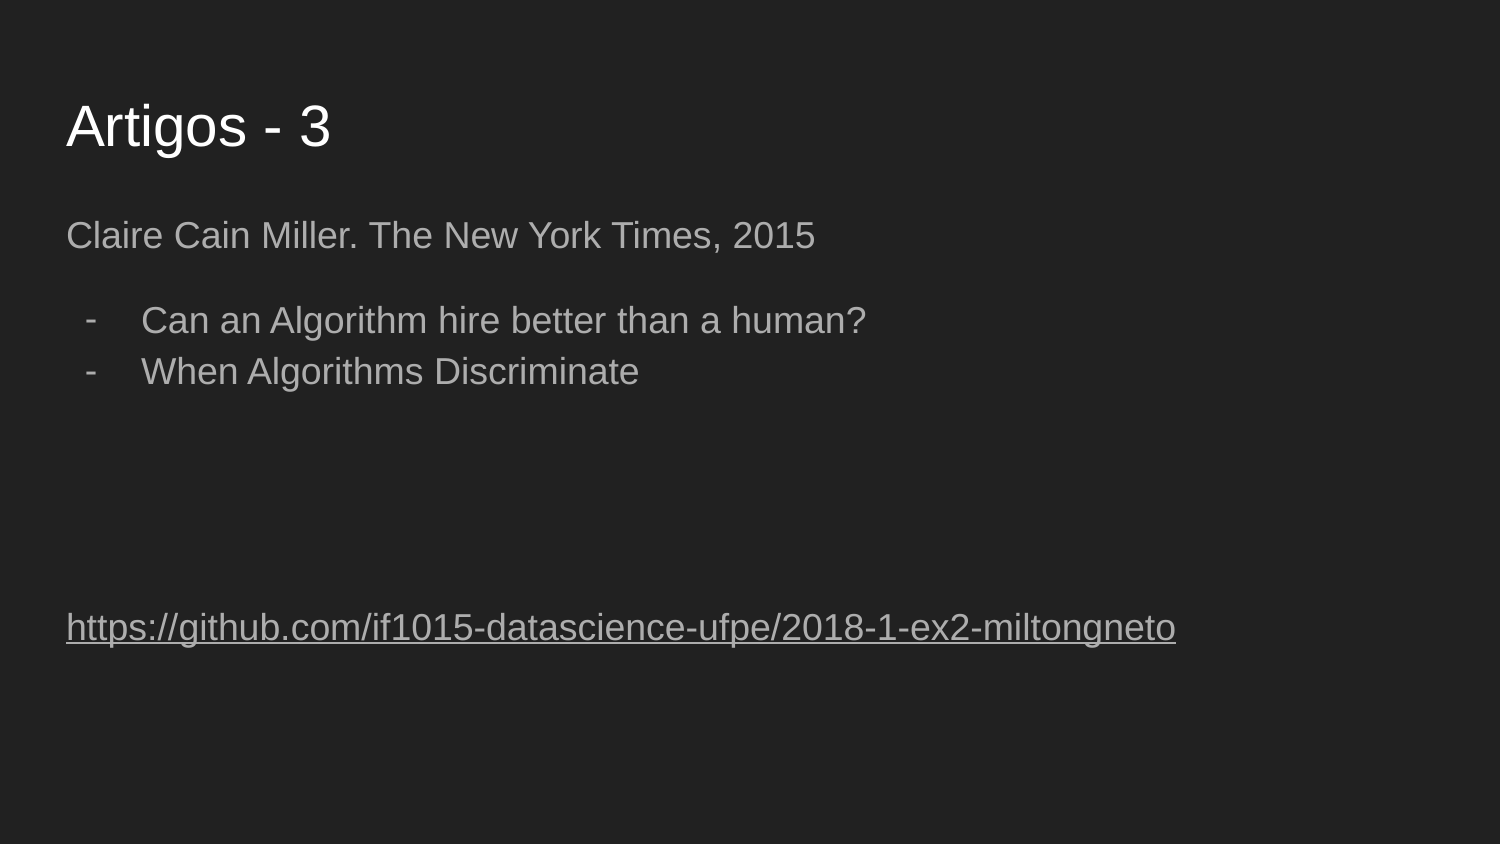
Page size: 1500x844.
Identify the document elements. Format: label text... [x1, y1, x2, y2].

list Claire Cain Miller. The New York Times, 2015 Can an Algorithm hire better than a human? When Algorithms Discriminate https://github.com/if1015-datascience-ufpe/2018-1-ex2-miltongneto [51, 189, 1449, 750]
title Artigos - 3 [51, 72, 1449, 167]
